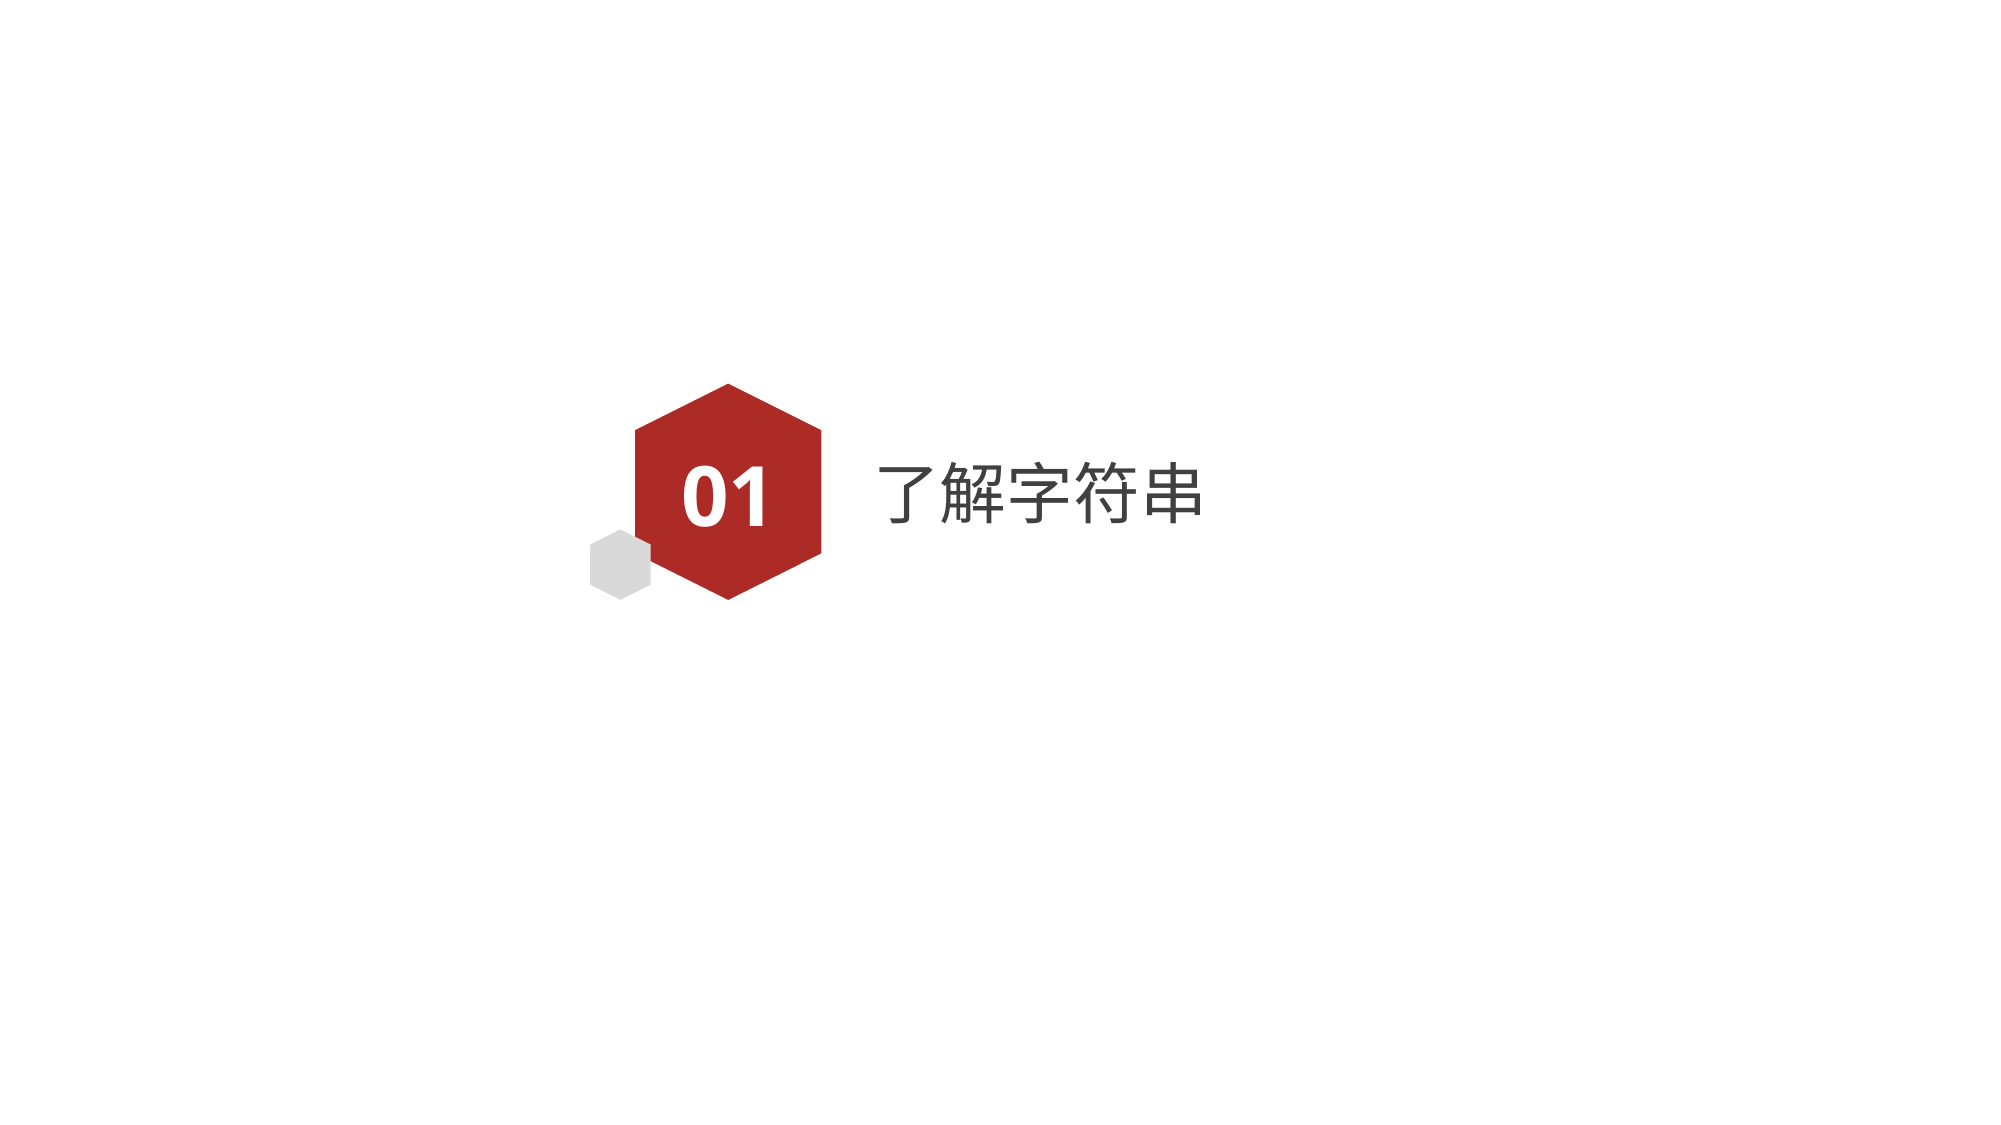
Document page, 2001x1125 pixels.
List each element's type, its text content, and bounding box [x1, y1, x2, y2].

list 01 [636, 404, 822, 594]
title 了解字符串 [858, 453, 1950, 672]
